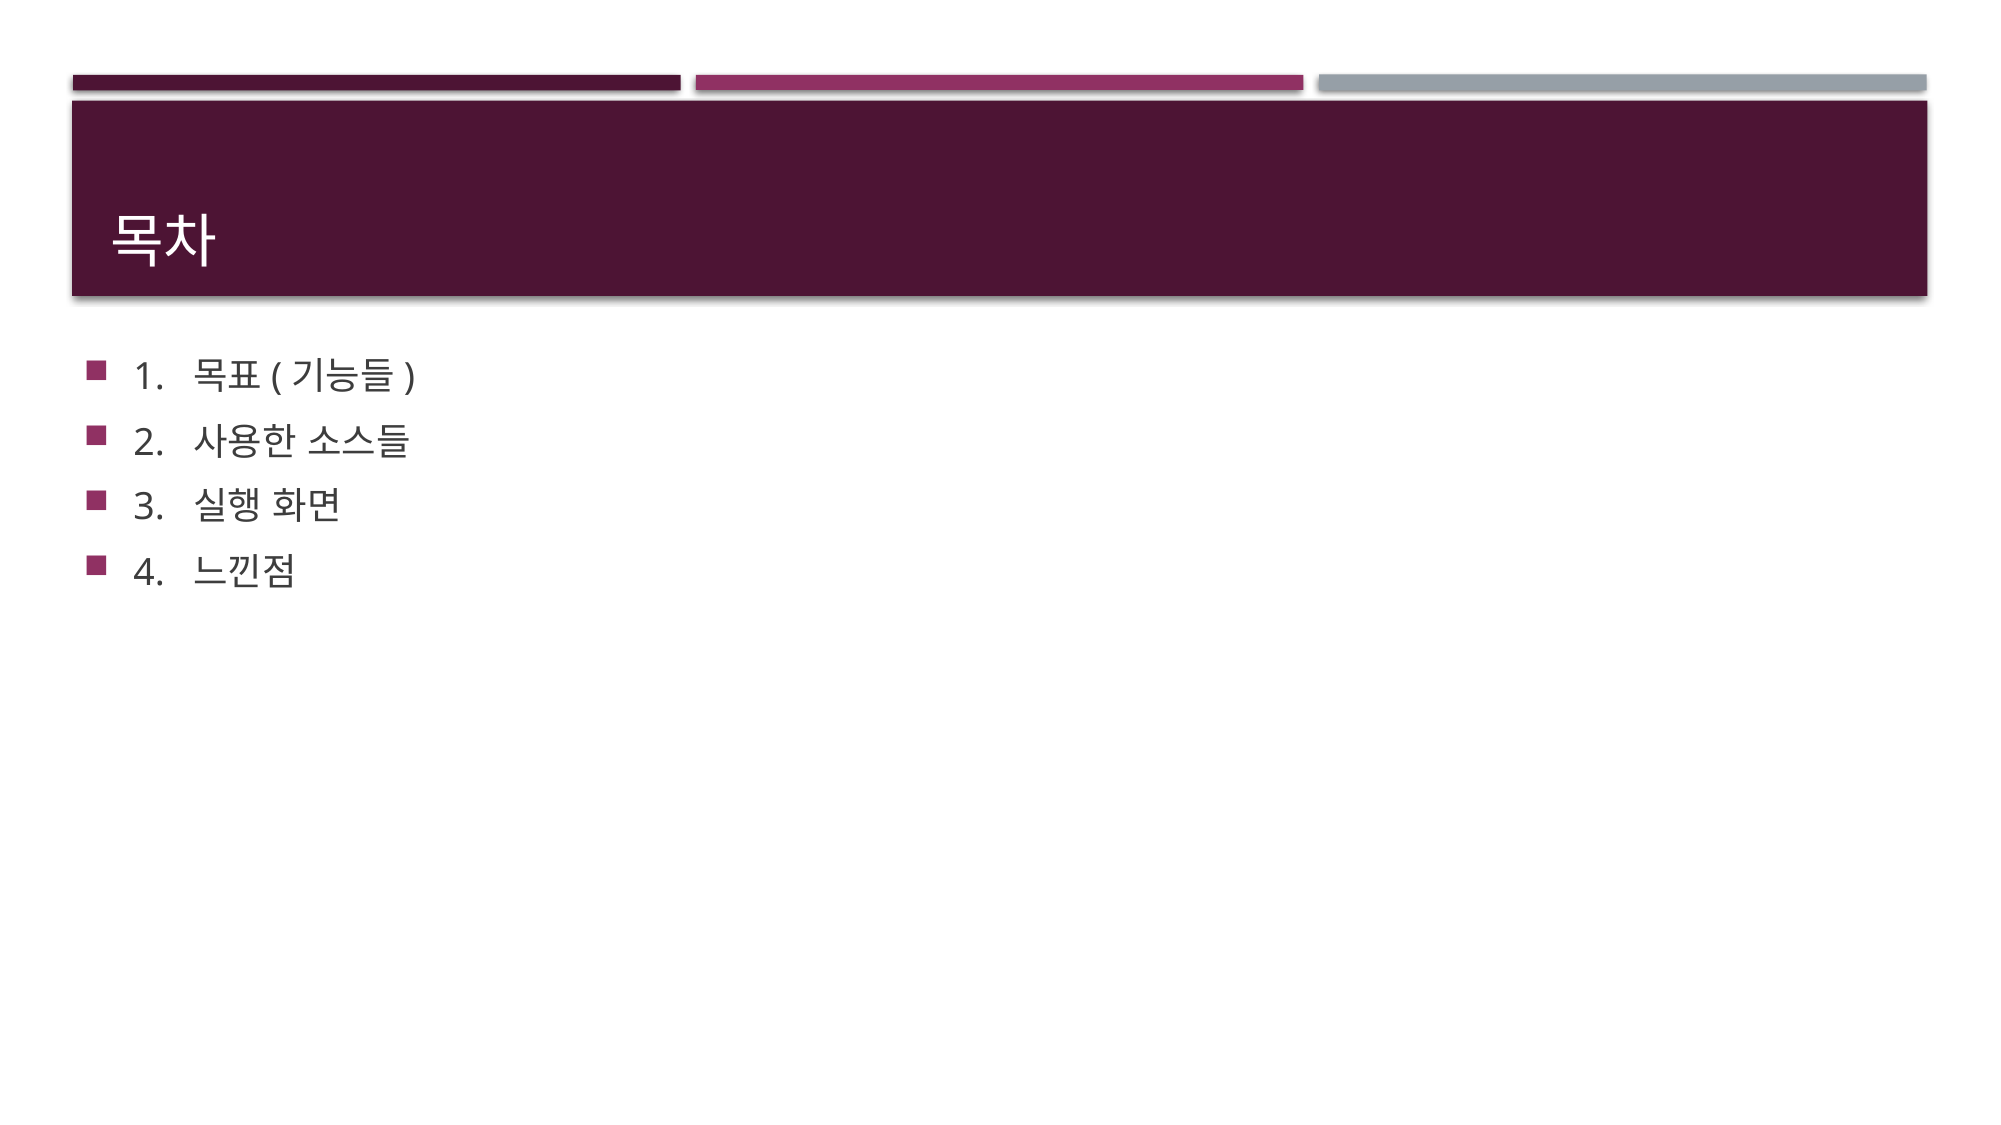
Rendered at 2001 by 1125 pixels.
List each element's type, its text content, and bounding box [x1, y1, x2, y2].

title 목차 [95, 115, 1905, 282]
list 1. 목표(기능들) 2. 사용한 소스들 3. 실행 화면 4. 느낀점 [68, 170, 1878, 775]
